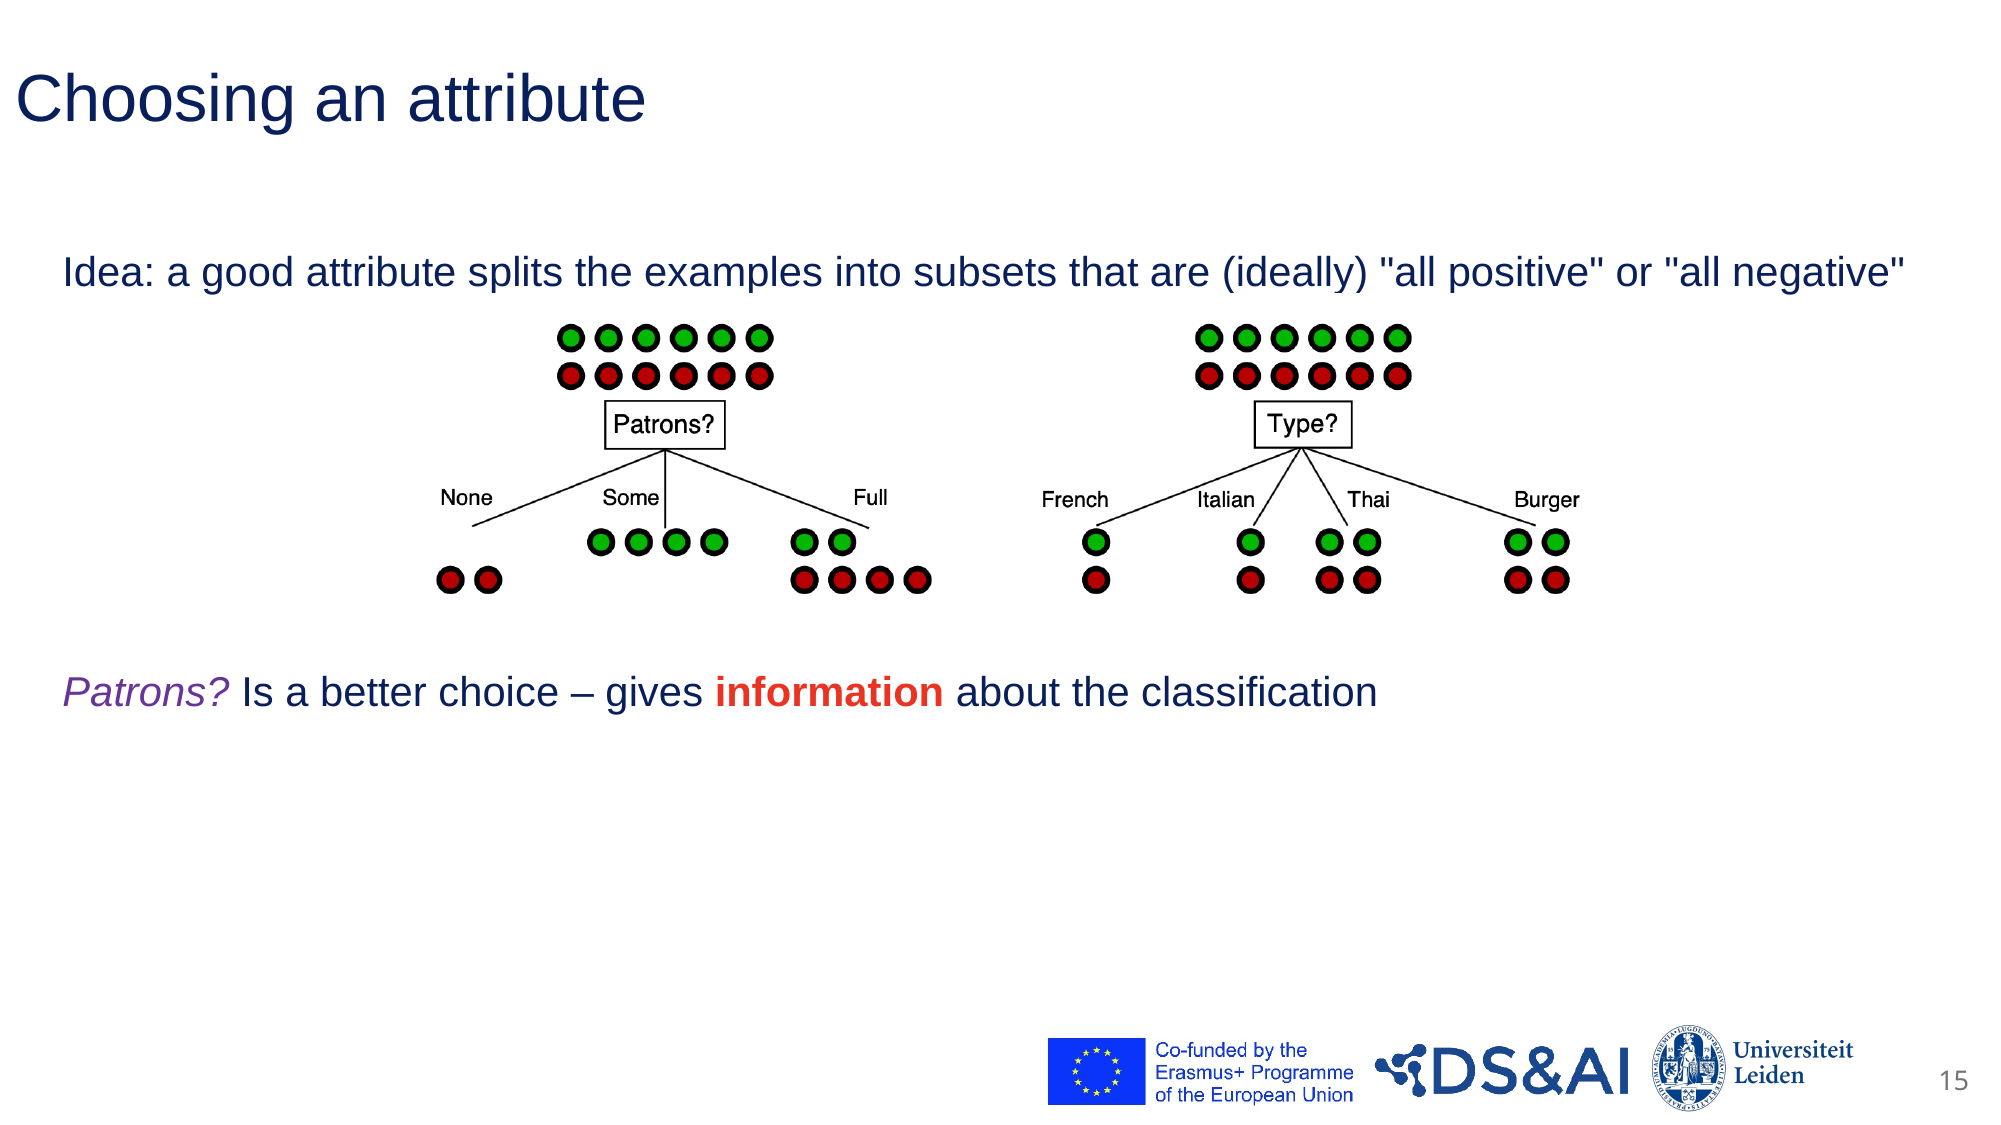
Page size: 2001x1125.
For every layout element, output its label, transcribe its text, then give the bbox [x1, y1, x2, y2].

picture [1031, 1013, 1857, 1125]
picture [416, 293, 1584, 625]
title Choosing an attribute [0, 10, 2000, 180]
list Idea: a good attribute splits the examples into subsets that are (ideally) "all positive" or "all negative" Patrons? Is a better choice – gives information about the classification [47, 221, 1953, 1013]
slide_number 15 [1921, 1049, 1985, 1115]
